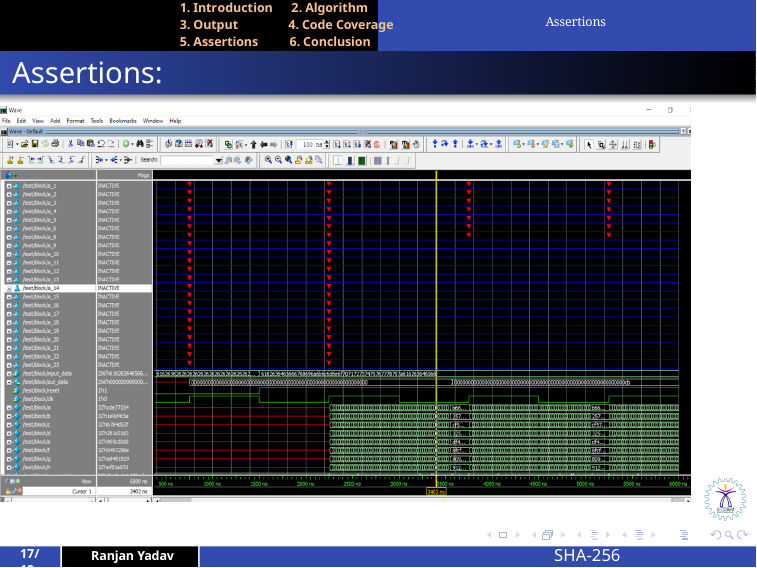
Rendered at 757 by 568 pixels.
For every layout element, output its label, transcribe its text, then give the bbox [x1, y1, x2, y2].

text_box Assertions: [10, 51, 363, 90]
text_box Assertions [377, 0, 756, 51]
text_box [0, 545, 757, 568]
picture [0, 104, 691, 503]
text_box 1. Introduction 2. Algorithm 3. Output 4. Code Coverage 5. Assertions 6. Conclusion [165, 0, 431, 50]
picture [704, 478, 747, 521]
text_box [0, 51, 756, 103]
